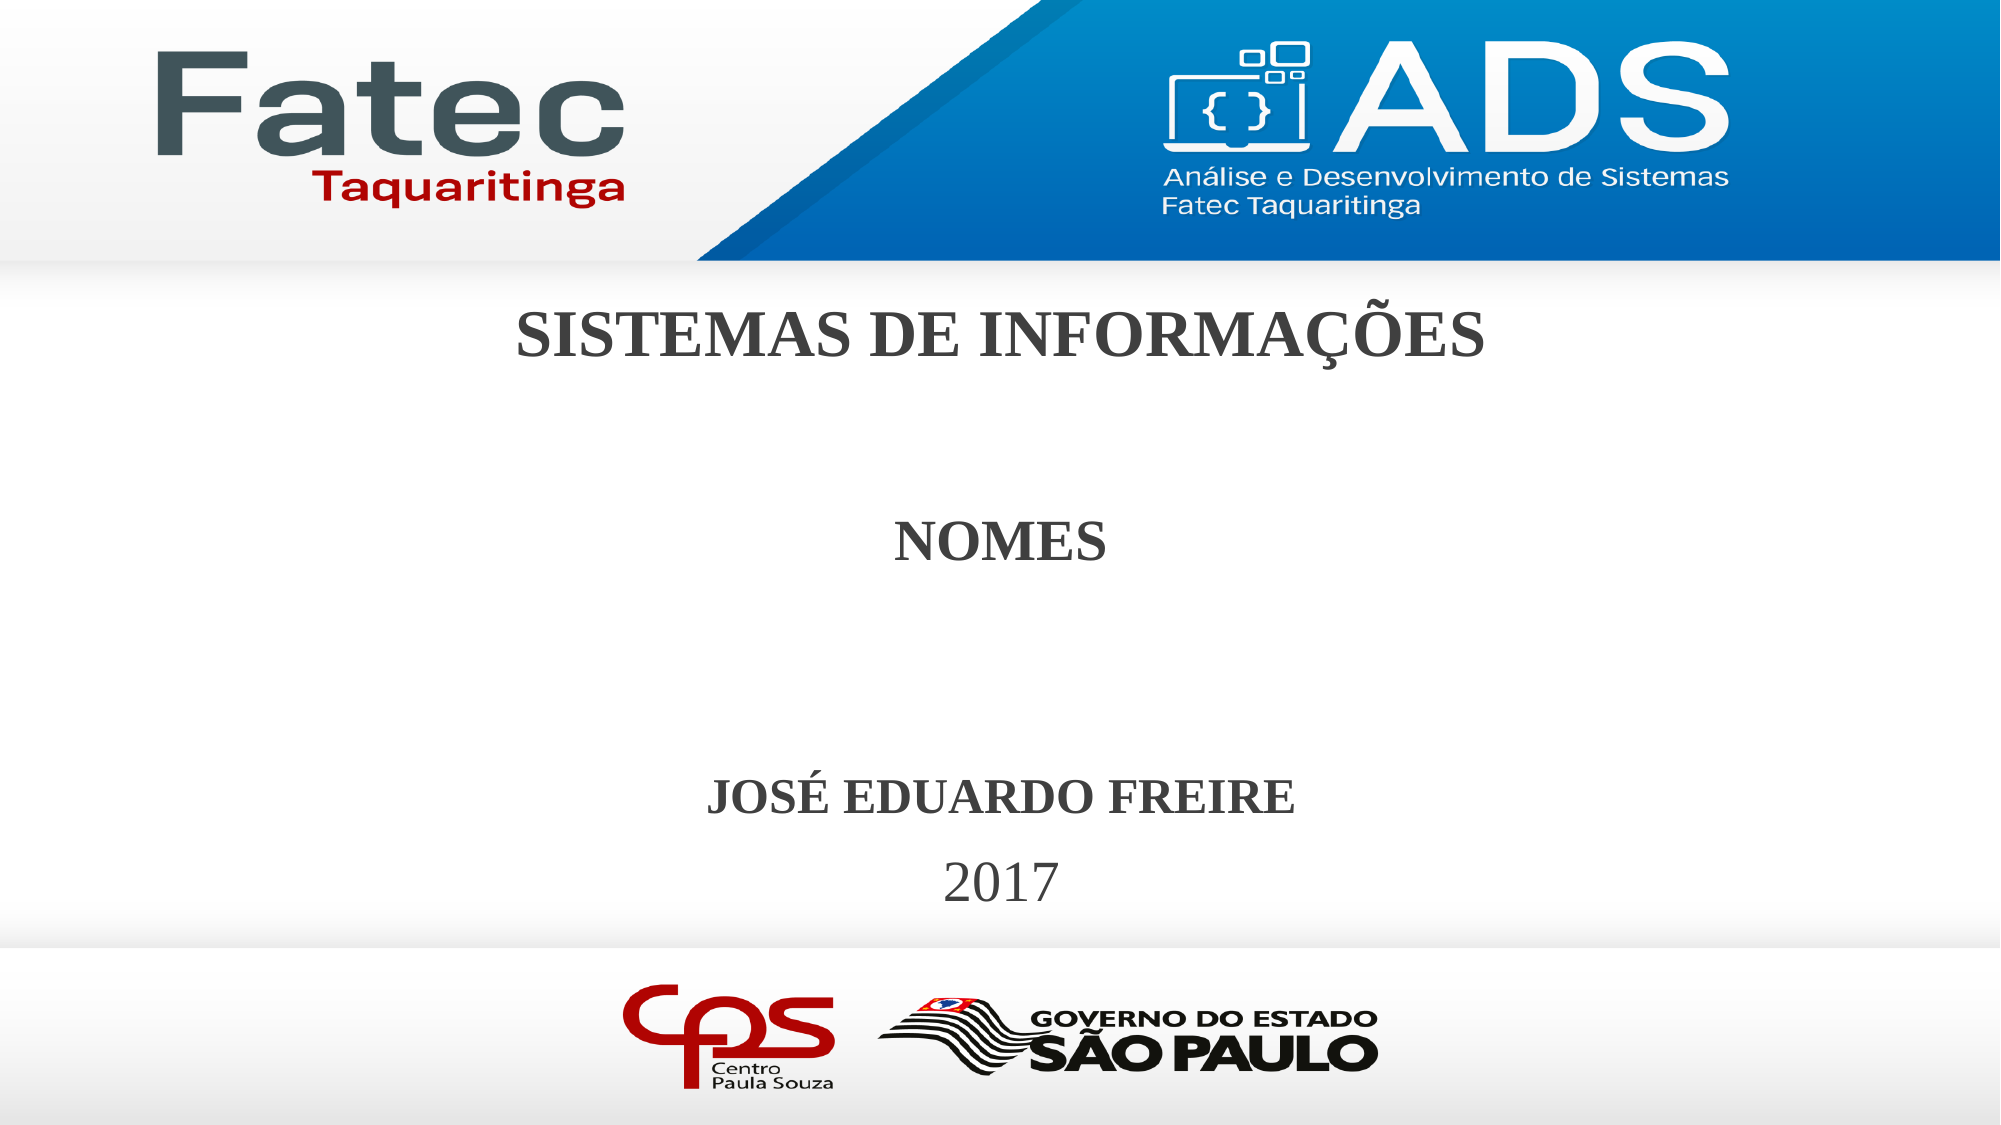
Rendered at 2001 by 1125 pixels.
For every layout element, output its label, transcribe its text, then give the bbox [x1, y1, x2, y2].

text_box 2017 [410, 835, 1592, 921]
picture [0, 885, 2000, 1125]
picture [1291, 71, 1304, 79]
text_box SISTEMAS DE INFORMAÇÕES [410, 282, 1592, 377]
text_box NOMES [410, 494, 1592, 580]
picture [1271, 42, 1309, 66]
picture [1240, 50, 1265, 66]
picture [0, 0, 2000, 323]
text_box JOSÉ EDUARDO FREIRE [410, 755, 1592, 831]
picture [1266, 71, 1285, 83]
